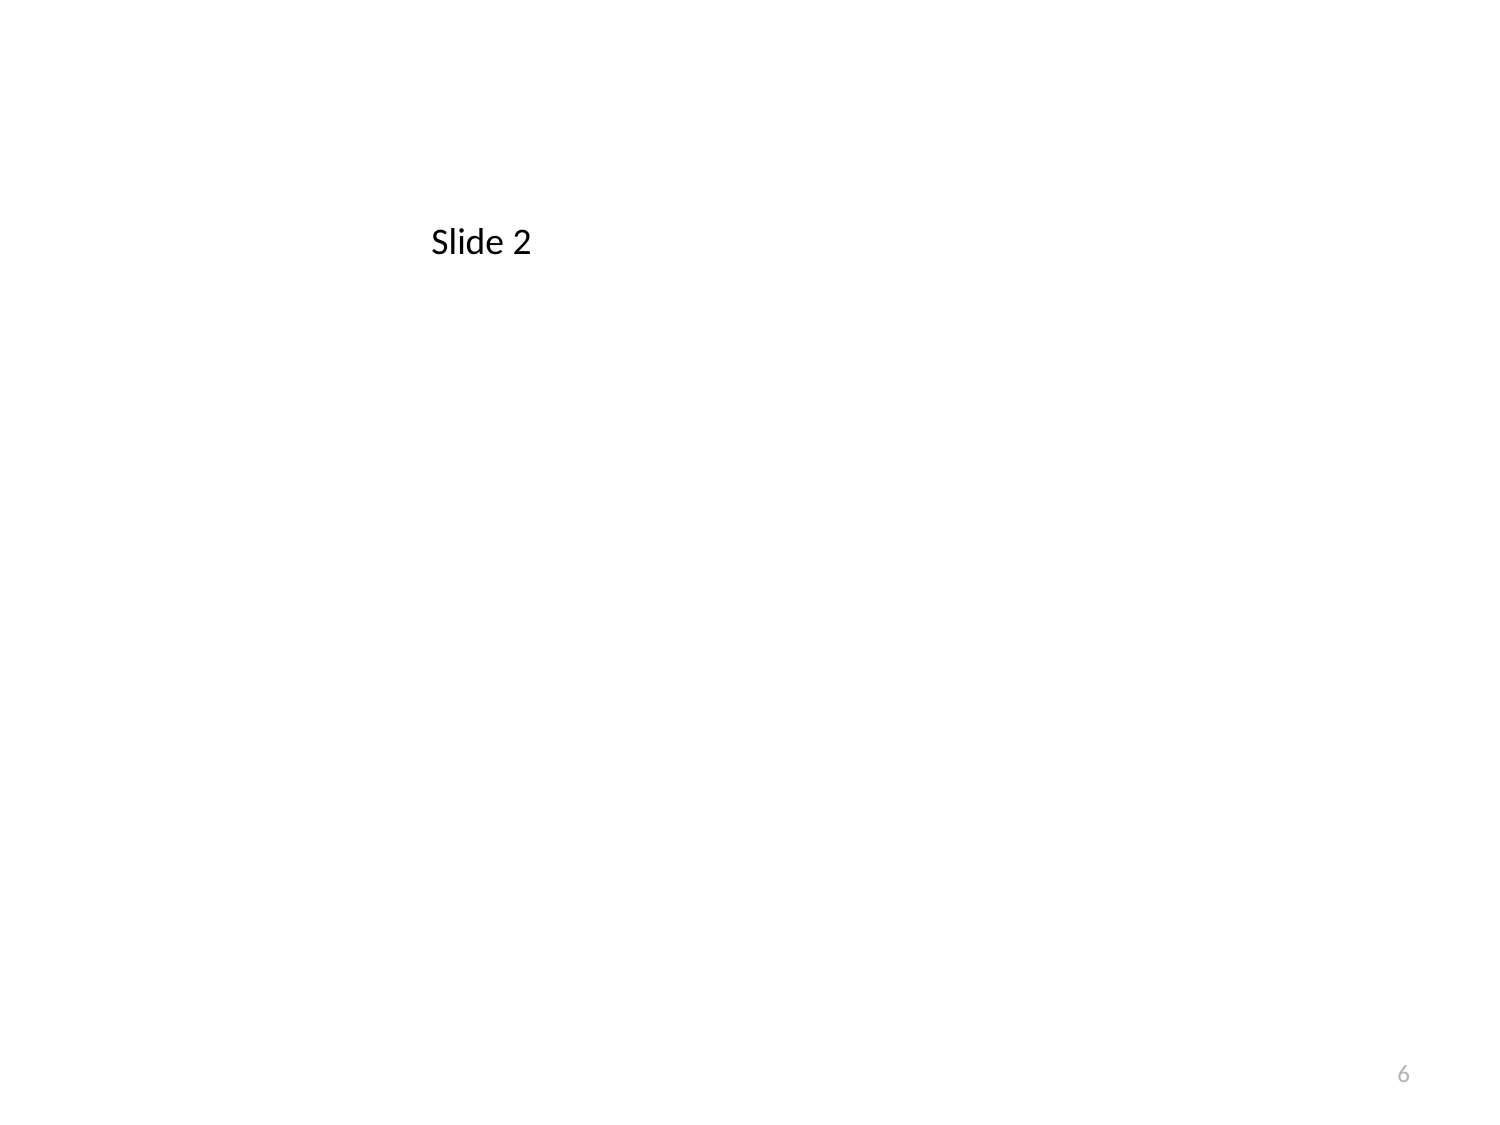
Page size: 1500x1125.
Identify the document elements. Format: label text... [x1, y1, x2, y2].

slide_number ‹#› [1074, 1042, 1425, 1103]
text_box Slide 2 [416, 208, 834, 271]
